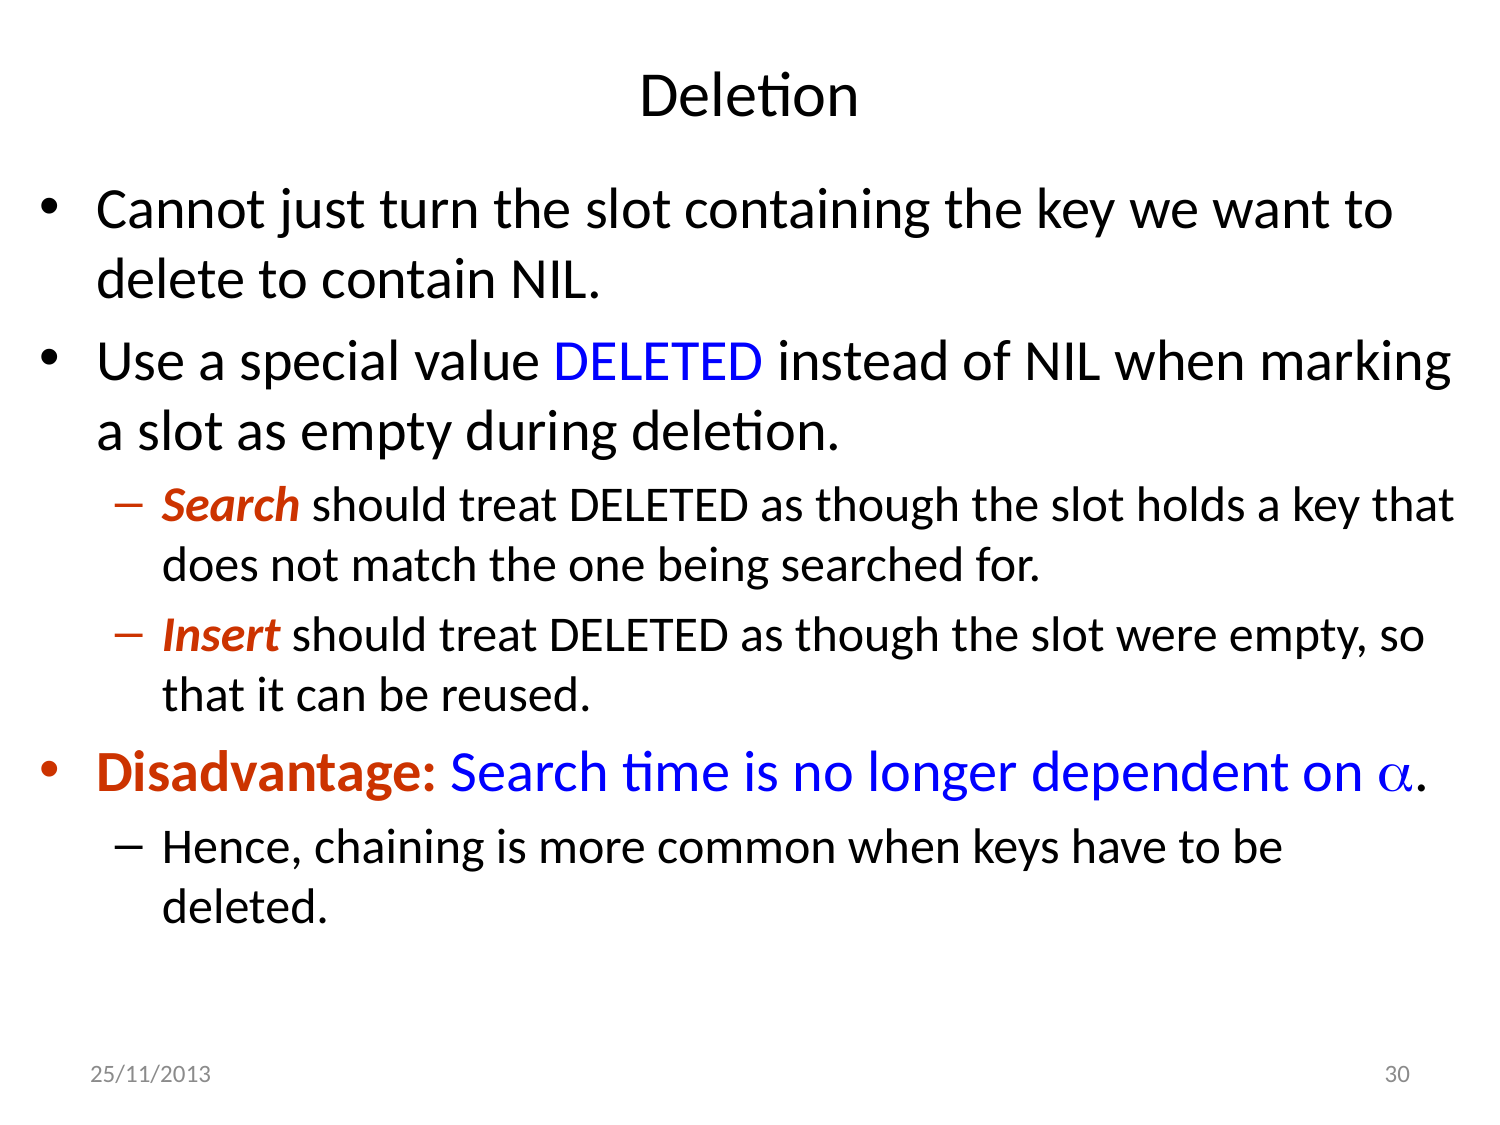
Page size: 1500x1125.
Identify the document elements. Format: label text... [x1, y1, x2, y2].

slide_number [75, 1042, 425, 1103]
title Deletion [75, 45, 1425, 138]
list Cannot just turn the slot containing the key we want to delete to contain NIL. Use a special value DELETED instead of NIL when marking a slot as empty during deletion. Search should treat DELETED as though the slot holds a key that does not match the one being searched for. Insert should treat DELETED as though the slot were empty, so that it can be reused. Disadvantage: Search time is no longer dependent on . Hence, chaining is more common when keys have to be deleted. [24, 162, 1475, 1050]
slide_number 30 [1074, 1042, 1425, 1103]
